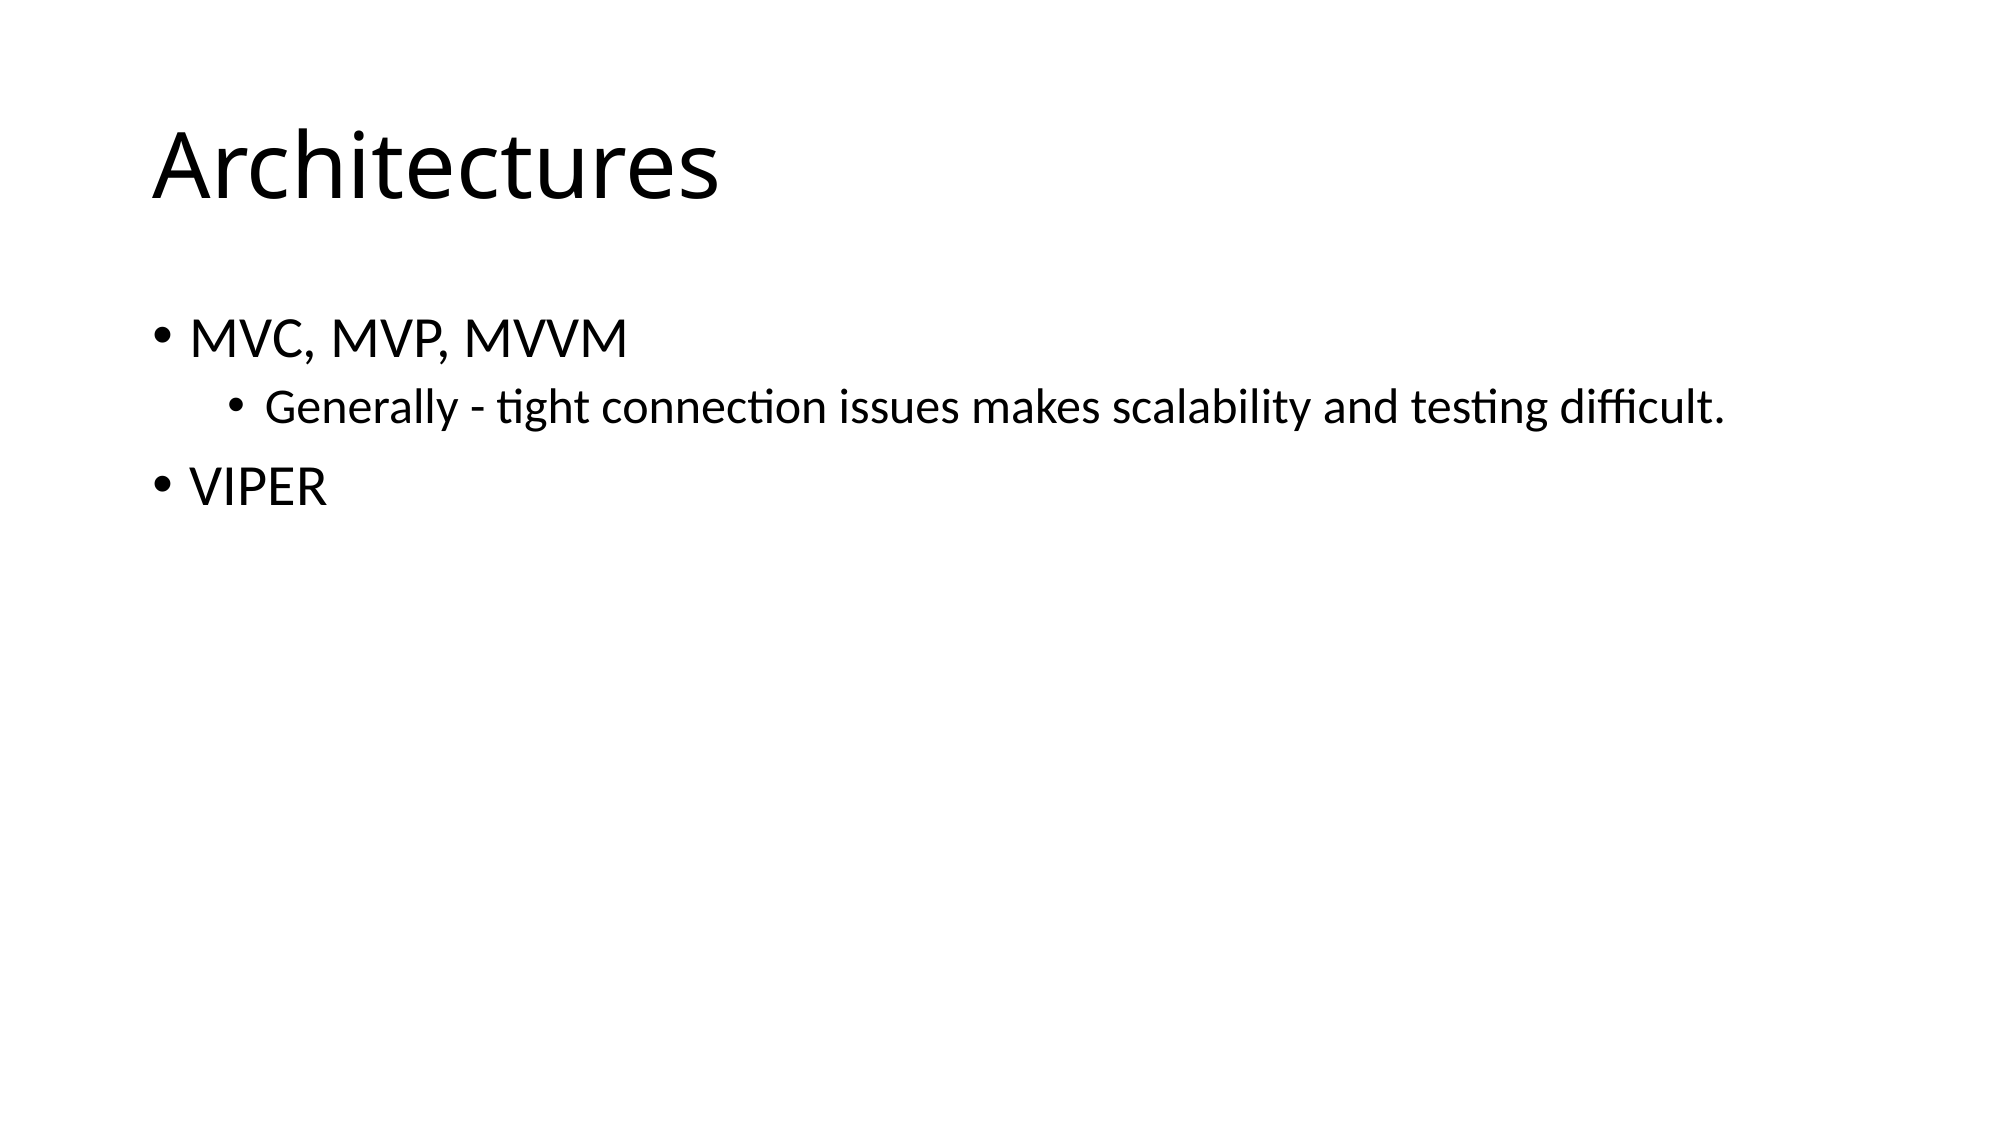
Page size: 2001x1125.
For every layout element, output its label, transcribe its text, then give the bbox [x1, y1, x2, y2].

title Architectures [137, 59, 1863, 278]
list MVC, MVP, MVVM Generally - tight connection issues makes scalability and testing difficult. VIPER [137, 299, 1863, 1014]
